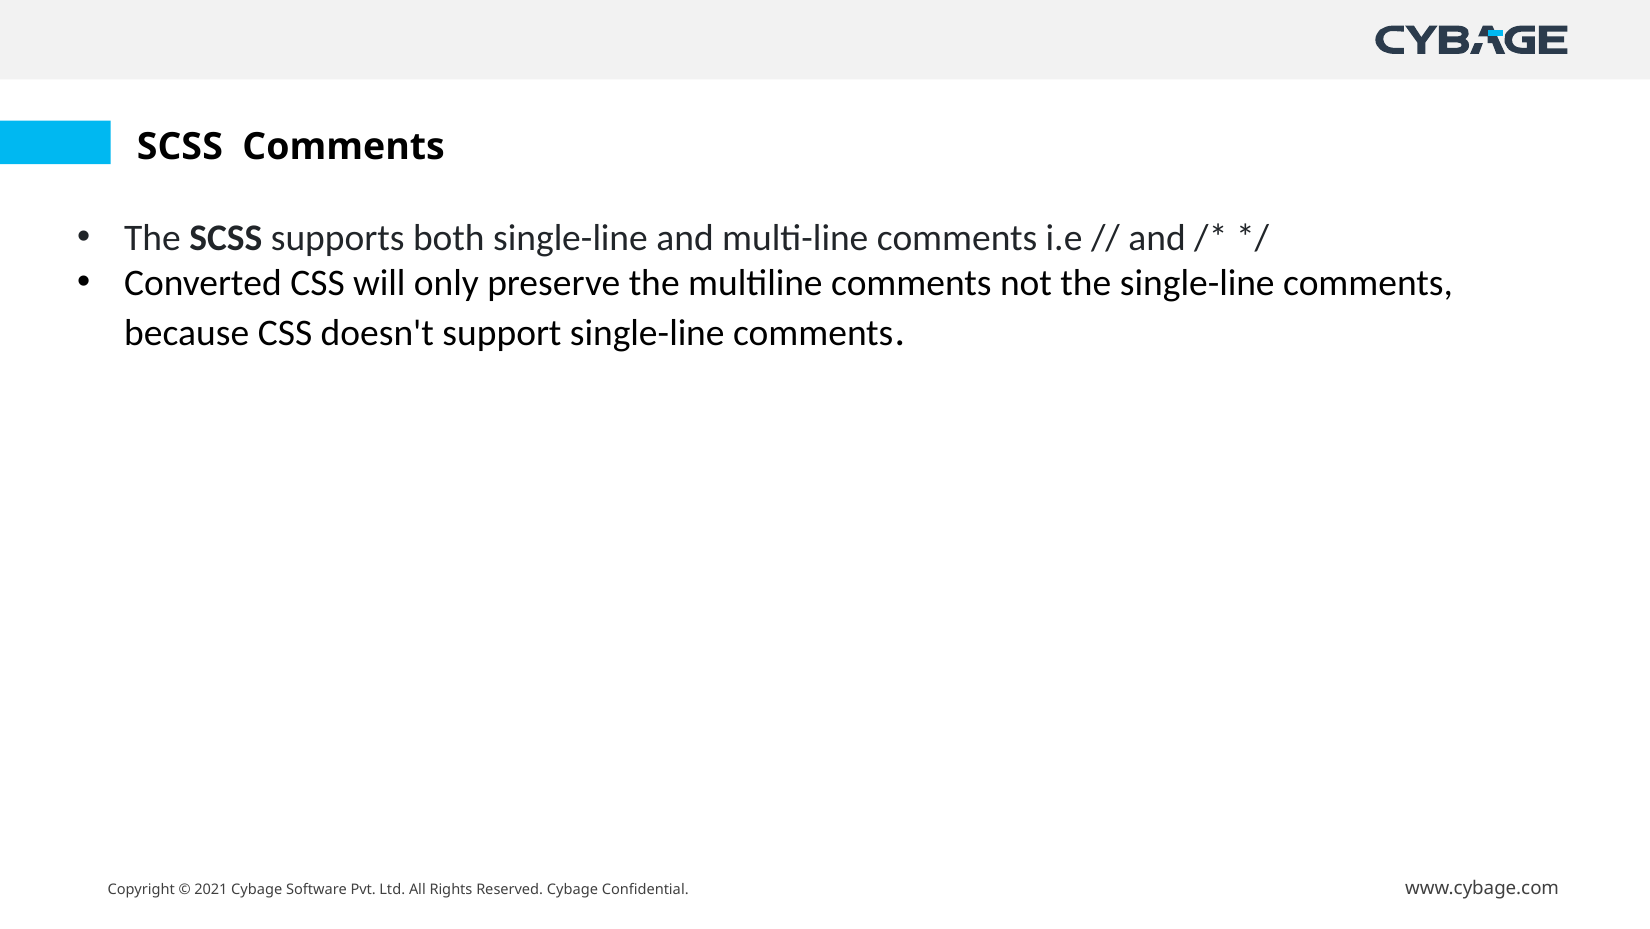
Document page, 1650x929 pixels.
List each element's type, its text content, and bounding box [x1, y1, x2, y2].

text_box The SCSS supports both single-line and multi-line comments i.e // and /* */ Converted CSS will only preserve the multiline comments not the single-line comments, because CSS doesn't support single-line comments. [62, 206, 1500, 411]
text_box SCSS Comments [110, 114, 775, 190]
text_box [0, 118, 110, 166]
